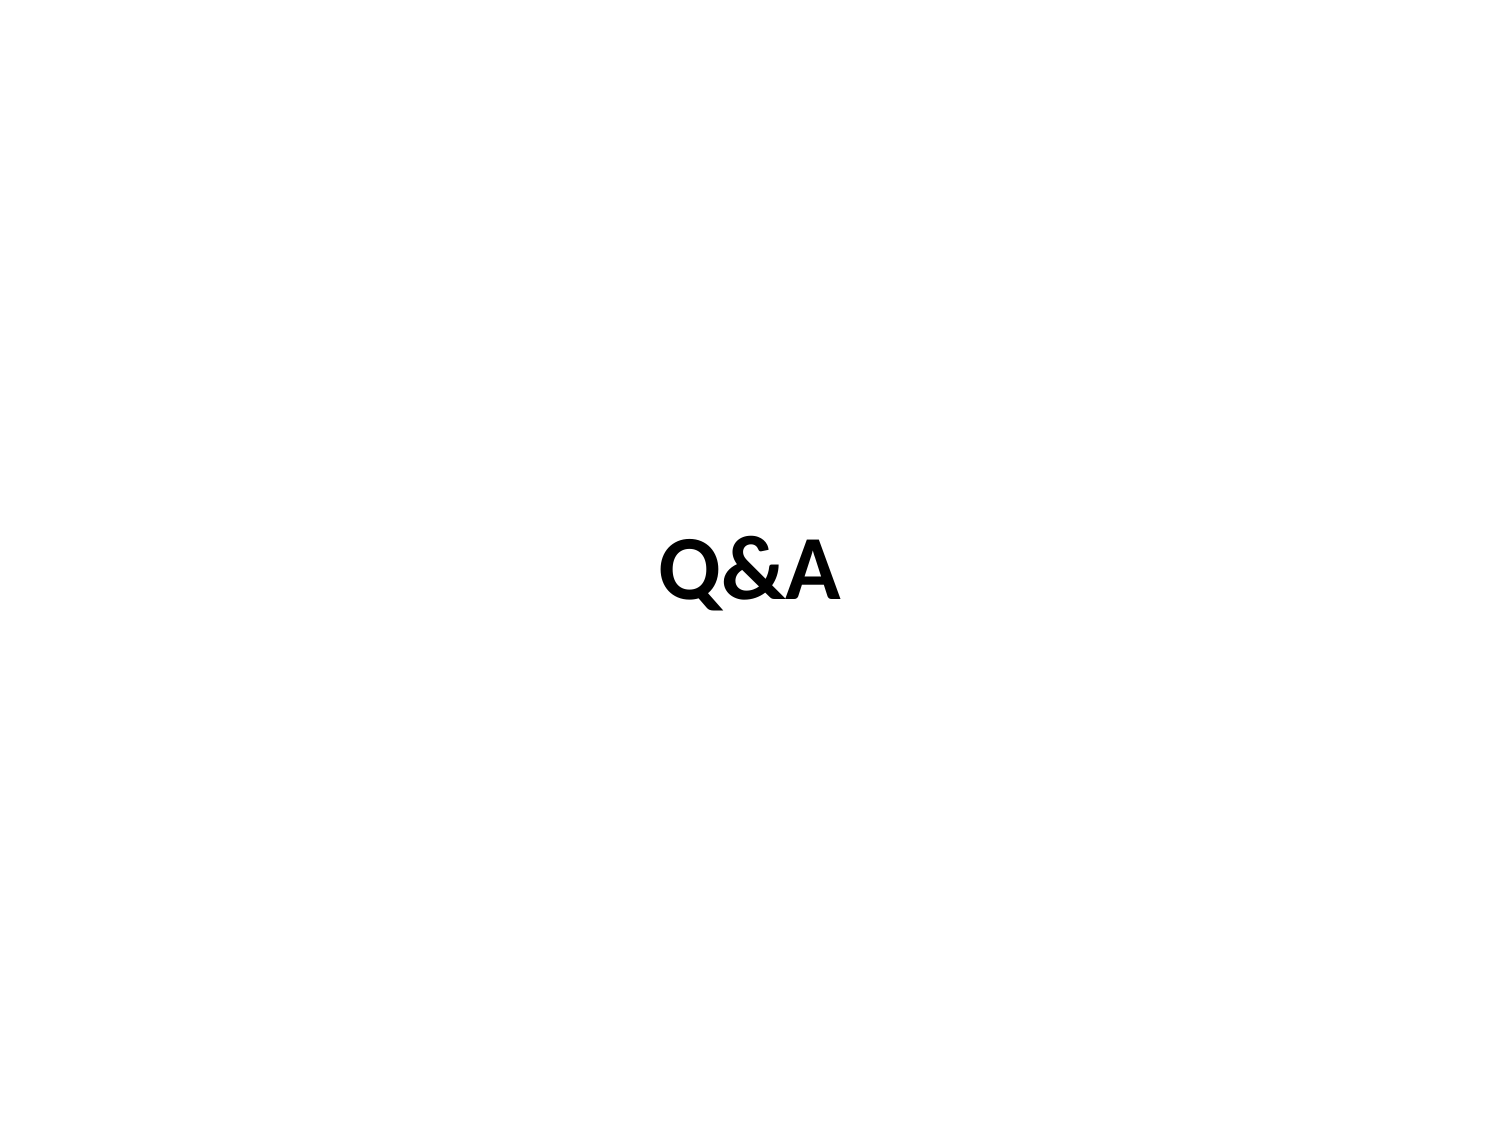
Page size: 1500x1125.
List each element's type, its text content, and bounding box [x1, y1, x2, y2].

title Q&A [112, 441, 1388, 683]
